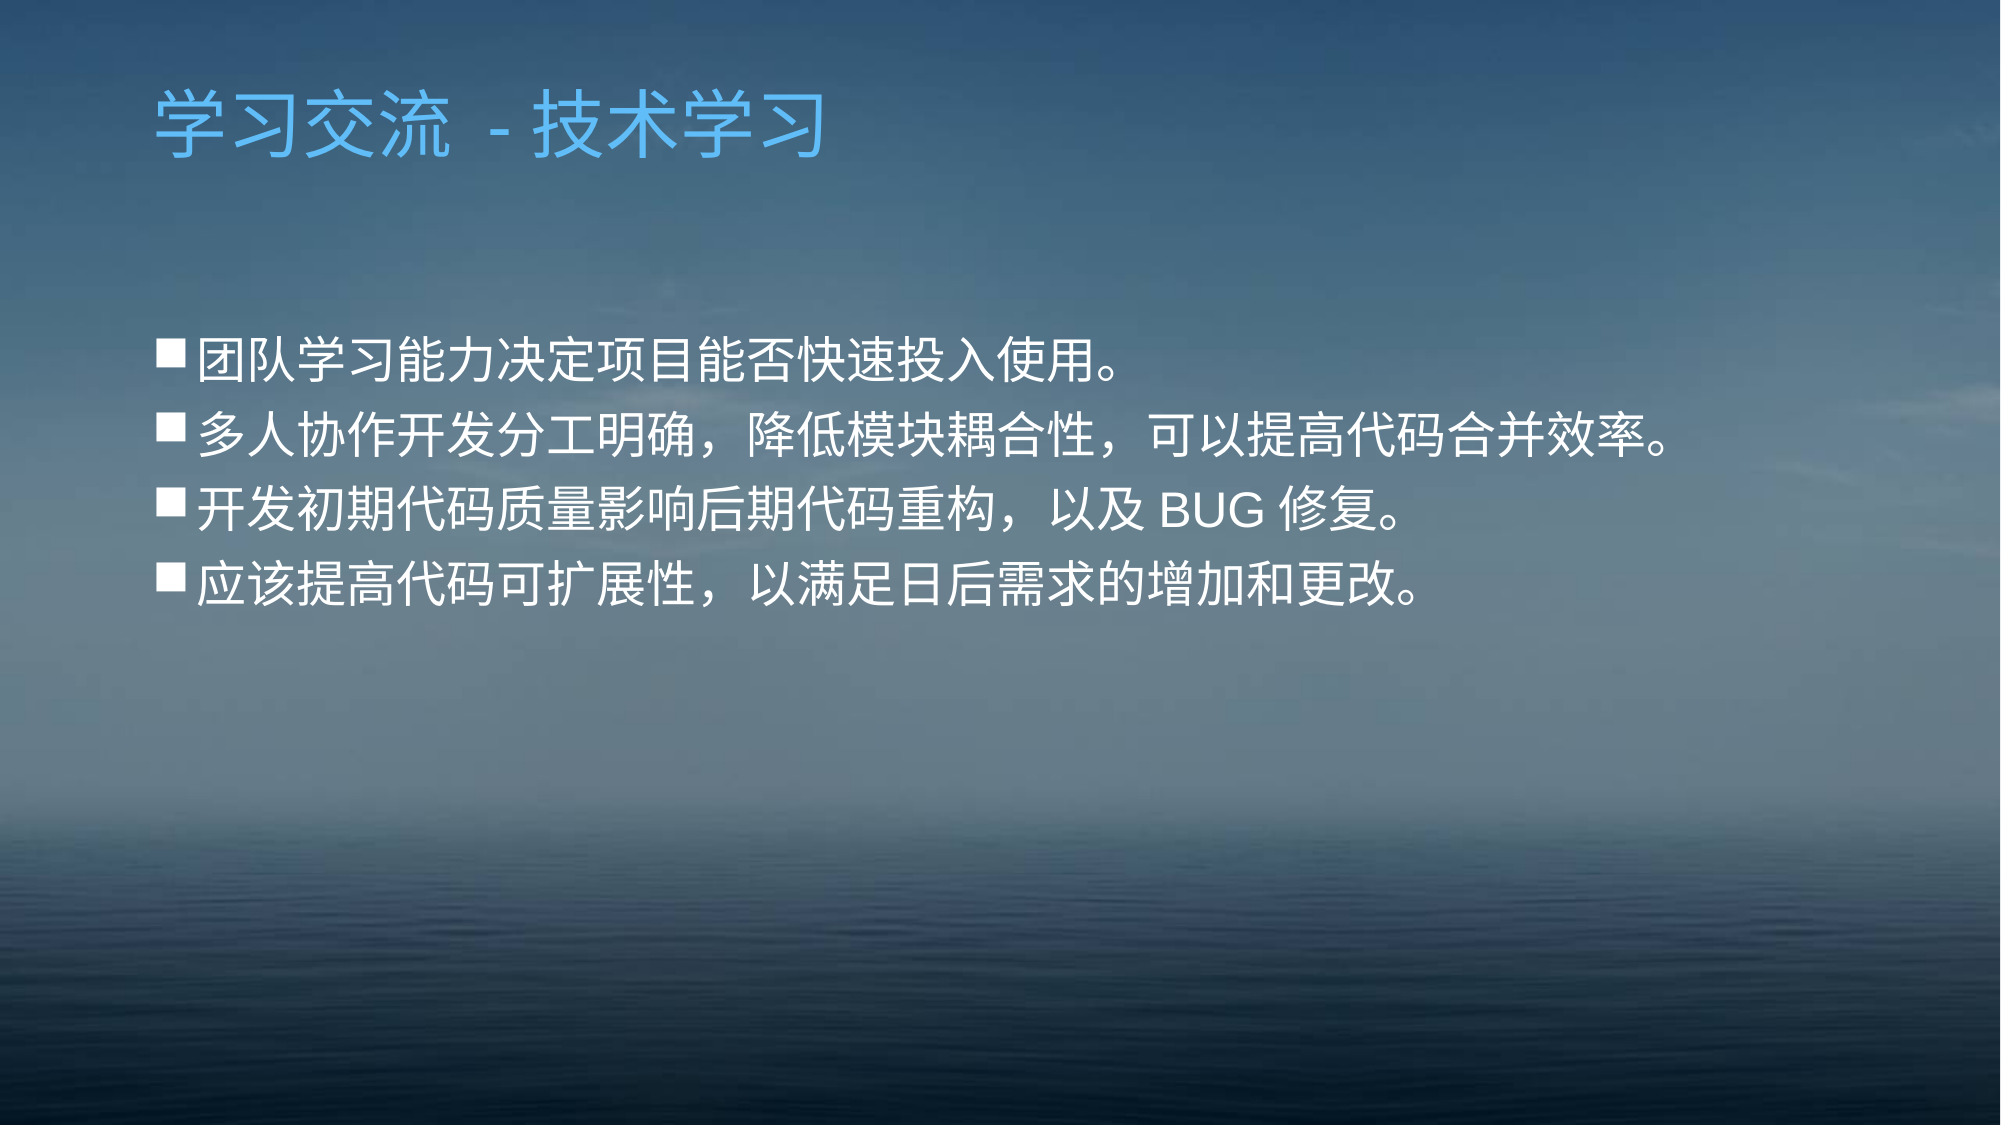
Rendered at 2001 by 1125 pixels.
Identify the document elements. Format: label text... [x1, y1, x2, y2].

picture [0, 0, 2001, 1125]
list 团队学习能力决定项目能否快速投入使用。 多人协作开发分工明确，降低模块耦合性，可以提高代码合并效率。 开发初期代码质量影响后期代码重构，以及BUG修复。 应该提高代码可扩展性，以满足日后需求的增加和更改。 [137, 246, 1863, 1014]
title 学习交流 -技术学习 [137, 59, 1863, 196]
